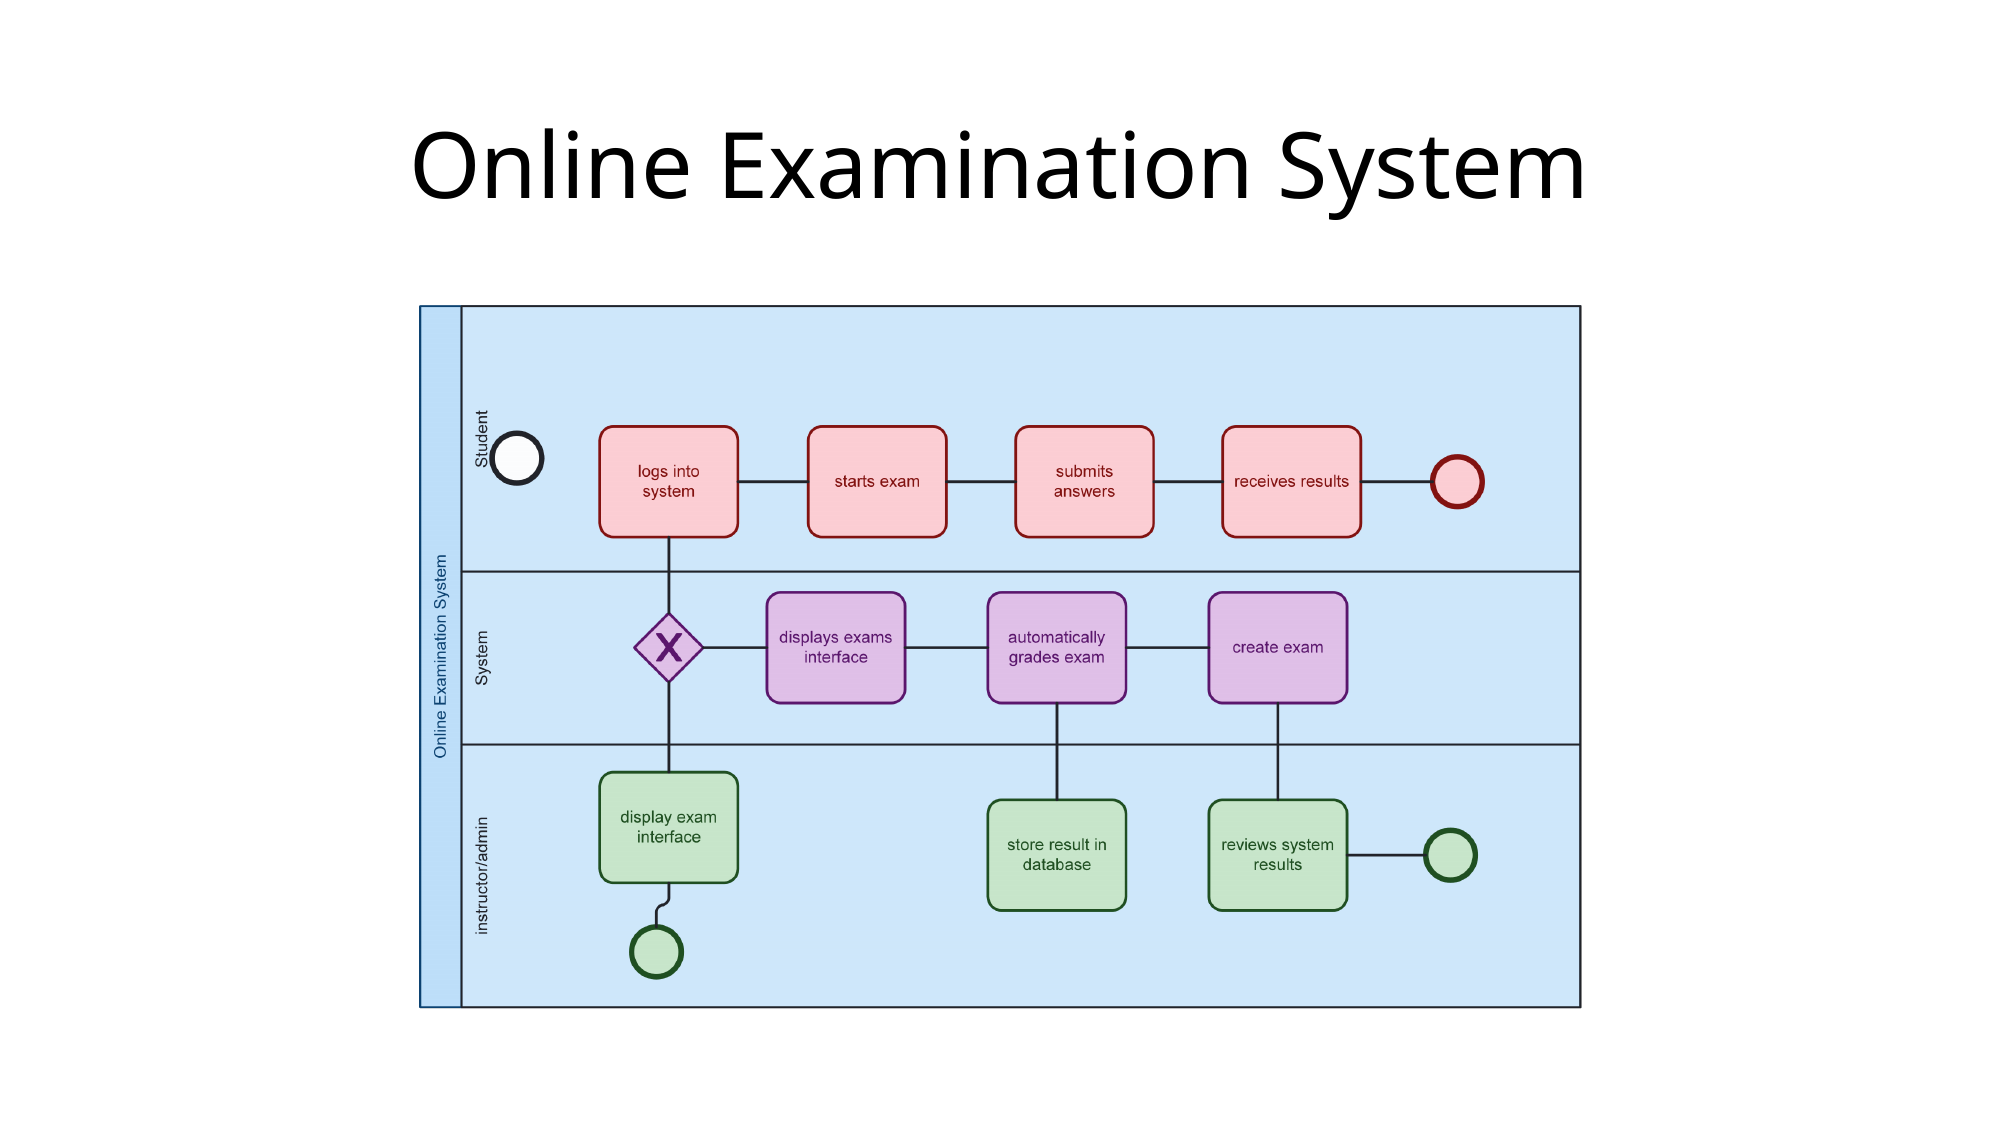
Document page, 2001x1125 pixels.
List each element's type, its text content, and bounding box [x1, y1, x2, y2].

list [413, 299, 1587, 1014]
title Online Examination System [137, 59, 1863, 278]
